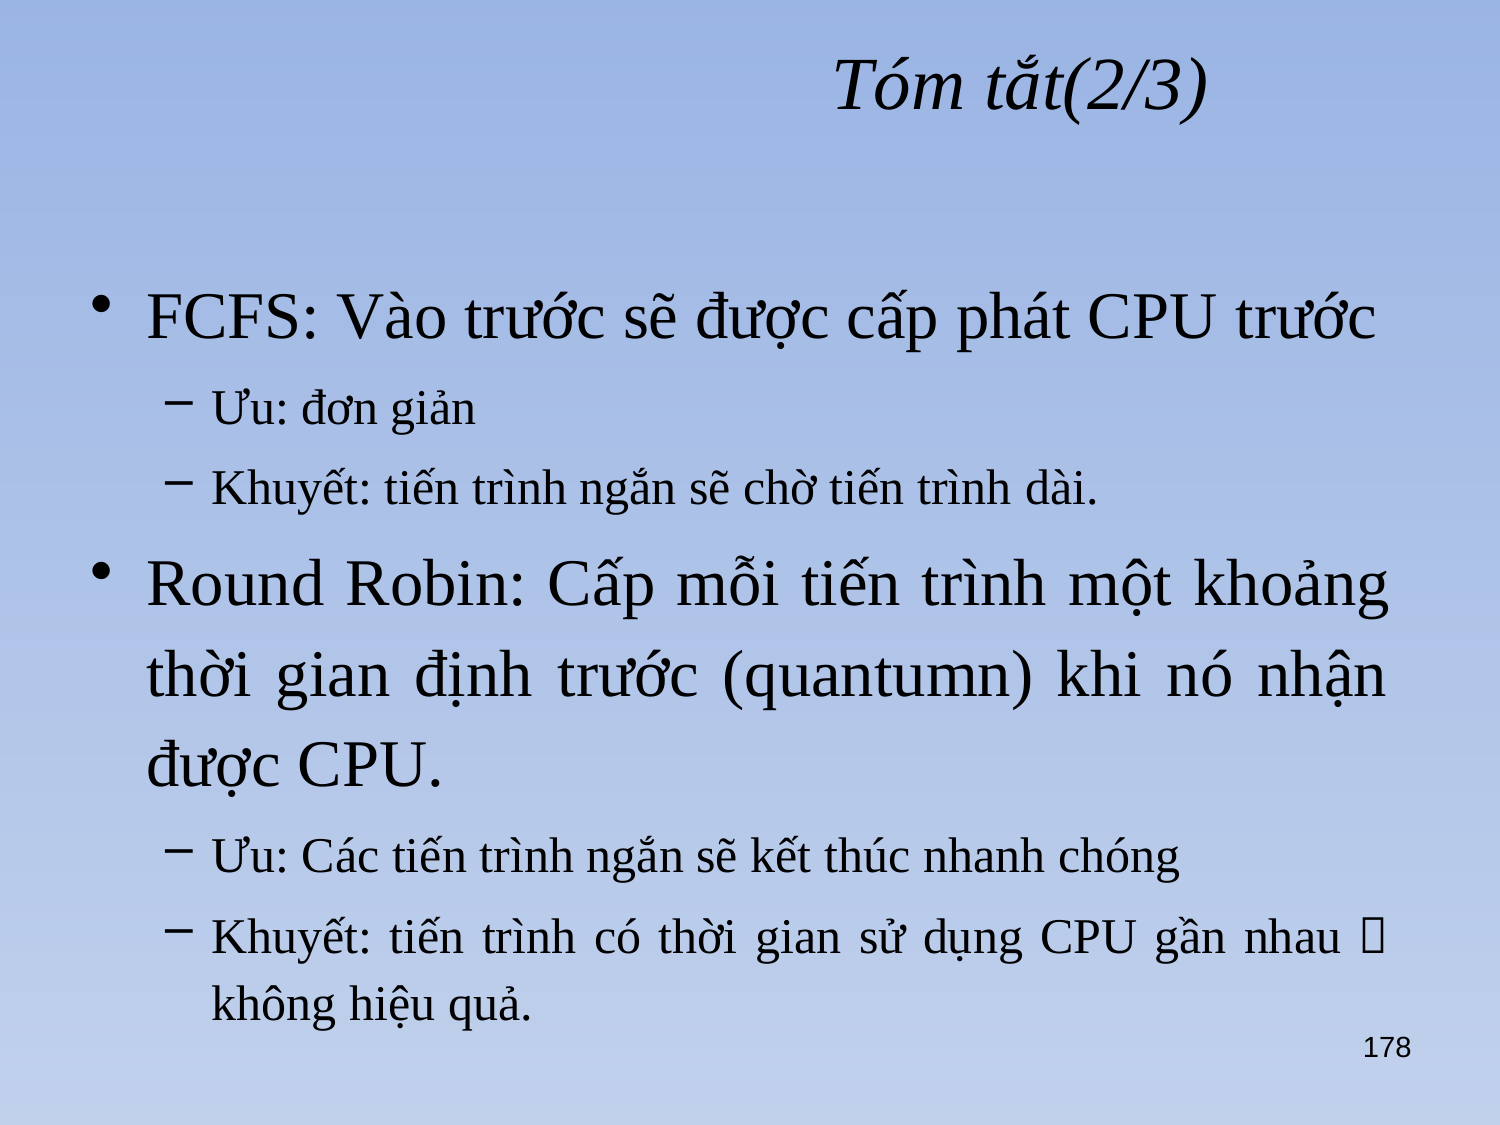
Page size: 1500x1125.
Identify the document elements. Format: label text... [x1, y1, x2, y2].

title Tóm tắt(2/3) [824, 0, 1214, 174]
text_box FCFS: Vào trước sẽ được cấp phát CPU trước Ưu: đơn giản Khuyết: tiến trình ngắn sẽ chờ tiến trình dài. Round Robin: Cấp mỗi tiến trình một khoảng thời gian định trước (quantumn) khi nó nhận được CPU. Ưu: Các tiến trình ngắn sẽ kết thúc nhanh chóng Khuyết: tiến trình có thời gian sử dụng CPU gần nhau  không hiệu quả. 178 [87, 239, 1413, 1064]
